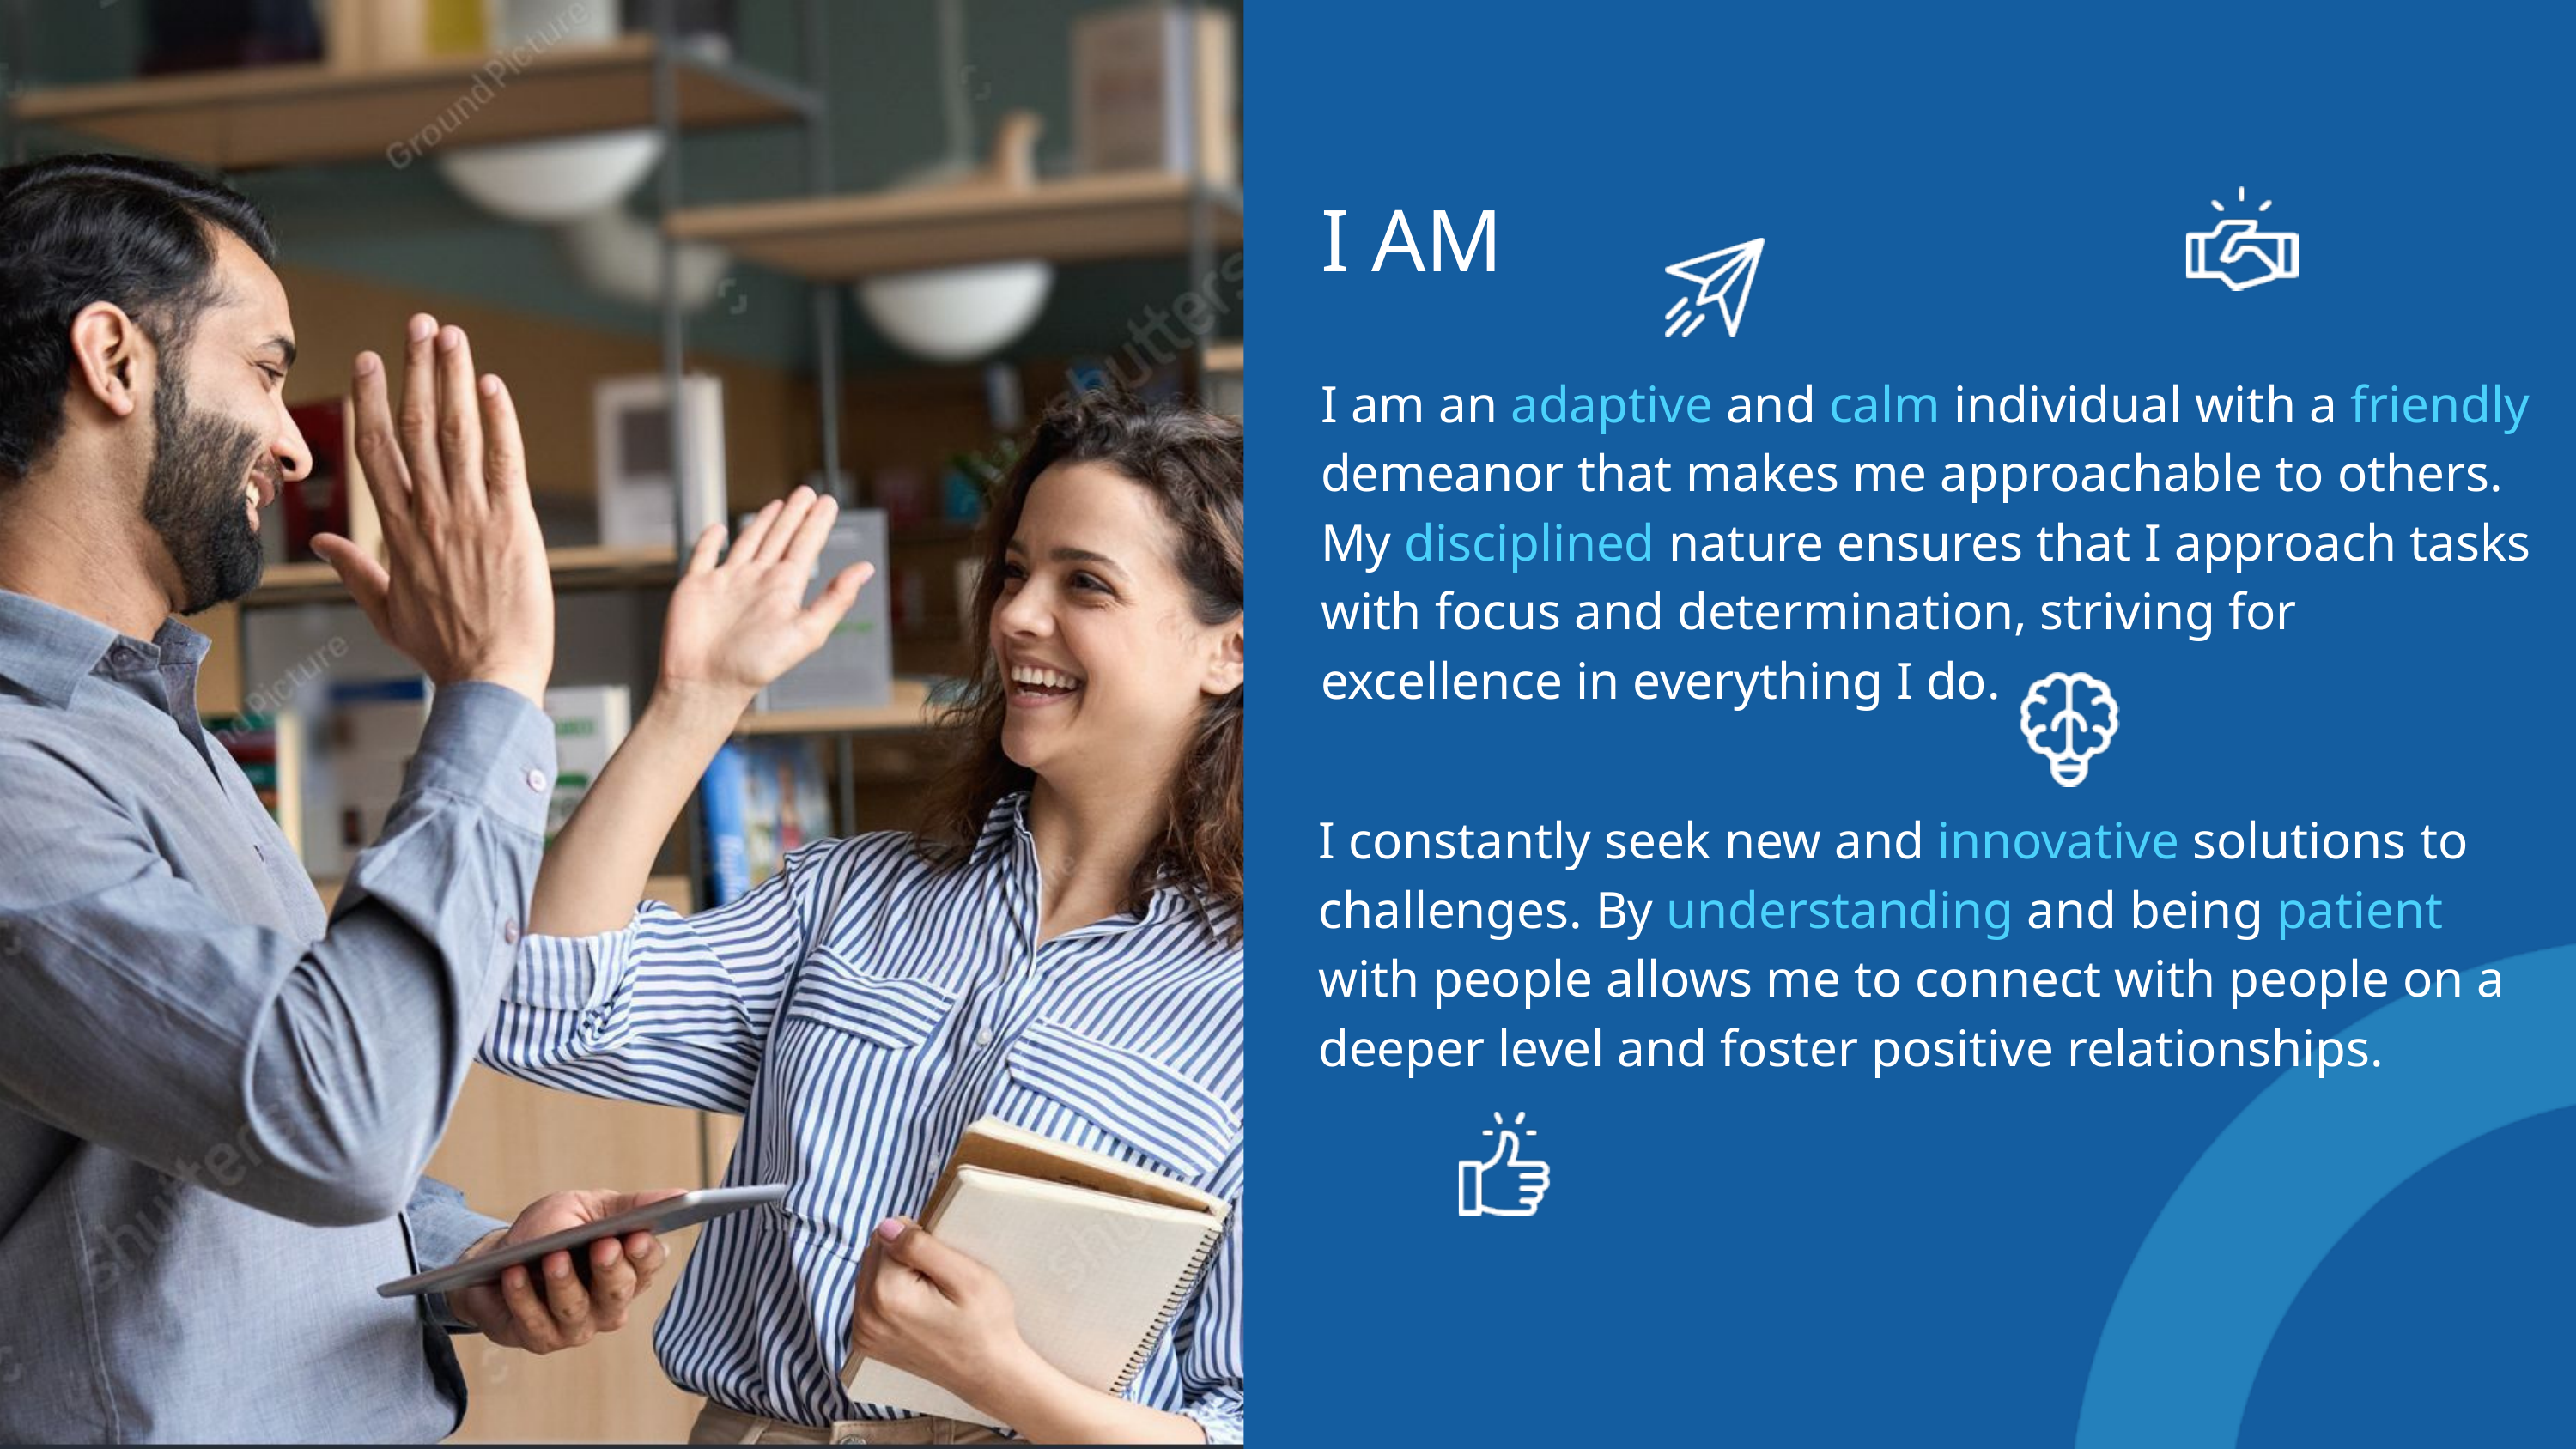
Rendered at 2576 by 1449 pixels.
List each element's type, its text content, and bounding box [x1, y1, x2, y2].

text_box I AM [1321, 186, 1587, 289]
text_box [1458, 1112, 1551, 1216]
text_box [777, 729, 939, 891]
text_box [2069, 938, 2576, 1449]
text_box I am an adaptive and calm individual with a friendly demeanor that makes me approachable to others. My disciplined nature ensures that I approach tasks with focus and determination, striving for excellence in everything I do. [1321, 363, 2537, 709]
text_box I constantly seek new and innovative solutions to challenges. By understanding and being patient with people allows me to connect with people on a deeper level and foster positive relationships. [1318, 799, 2537, 1076]
text_box [1665, 238, 1765, 338]
text_box [2185, 186, 2299, 291]
text_box [0, 0, 1244, 1449]
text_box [777, 1003, 939, 1165]
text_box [777, 456, 939, 618]
text_box [2020, 709, 2120, 788]
